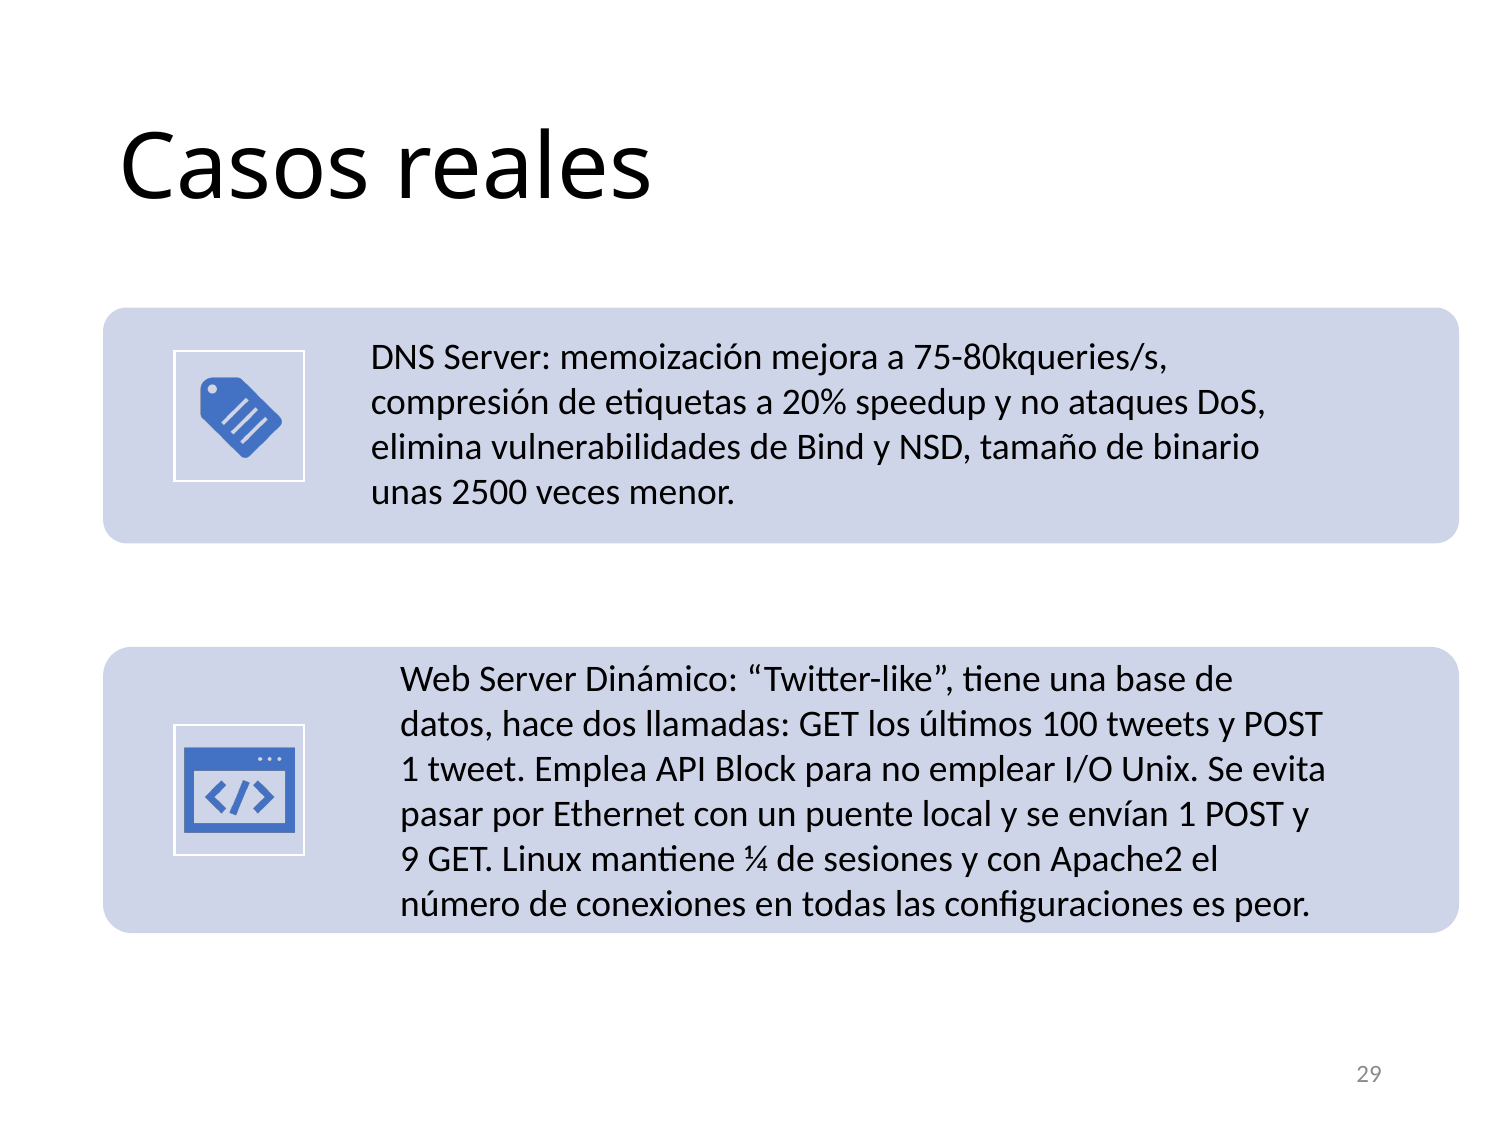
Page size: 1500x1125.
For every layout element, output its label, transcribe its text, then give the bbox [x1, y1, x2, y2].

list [103, 307, 1460, 970]
title Casos reales [103, 59, 1397, 278]
slide_number 29 [1059, 1042, 1397, 1103]
